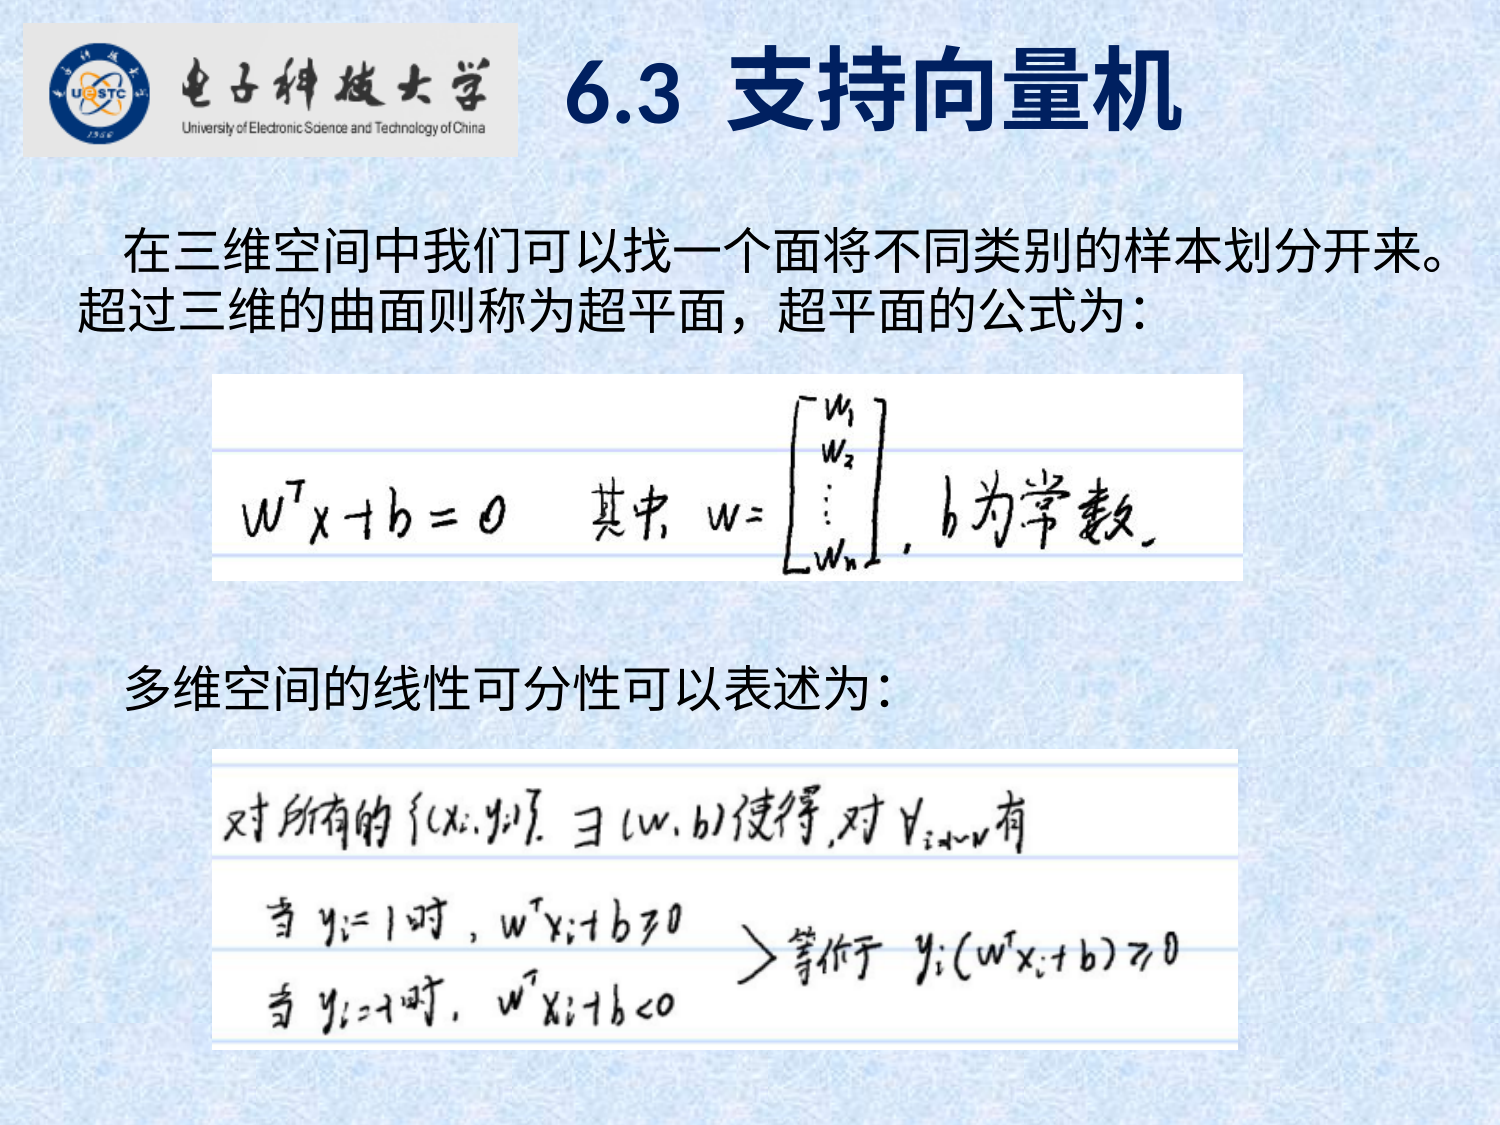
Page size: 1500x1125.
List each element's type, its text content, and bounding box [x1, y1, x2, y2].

text_box 多维空间的线性可分性可以表述为： [62, 649, 1388, 738]
list 在三维空间中我们可以找一个面将不同类别的样本划分开来。超过三维的曲面则称为超平面，超平面的公式为： [62, 212, 1463, 375]
picture [0, 0, 1500, 1125]
title 6.3 支持向量机 [549, 24, 1400, 175]
